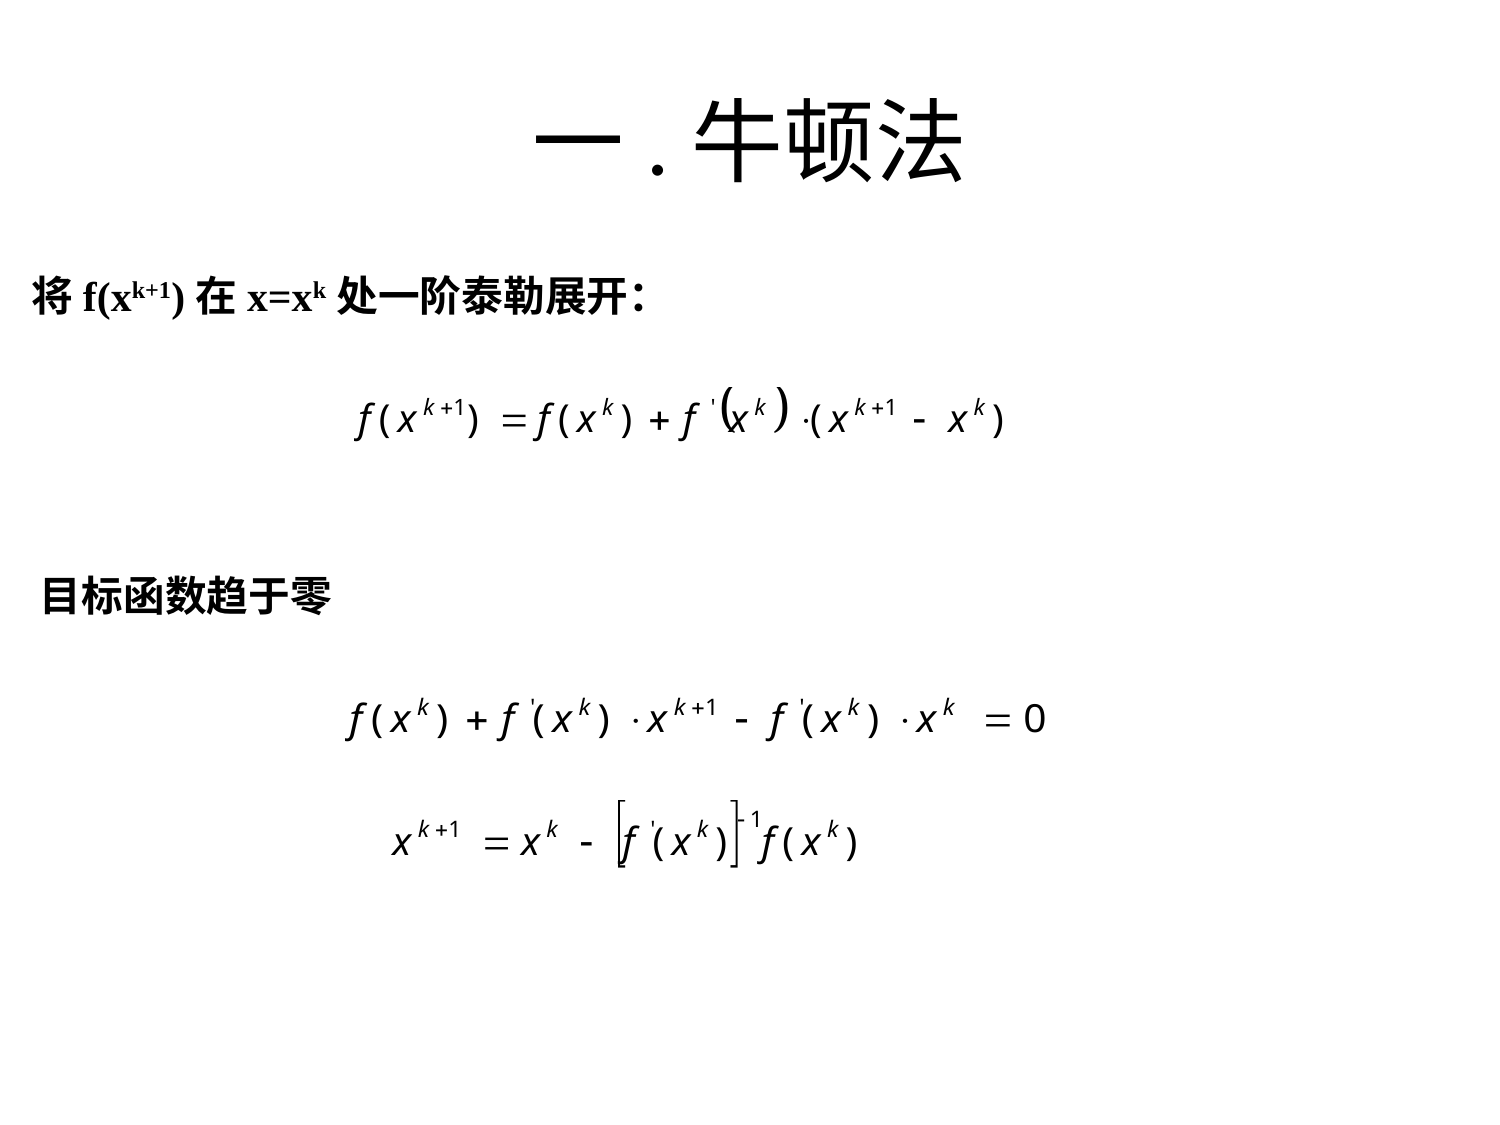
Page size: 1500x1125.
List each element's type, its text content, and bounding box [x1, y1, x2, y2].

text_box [354, 387, 1013, 449]
text_box 将f(xk+1)在x=xk处一阶泰勒展开： [16, 262, 872, 328]
text_box 目标函数趋于零 [24, 512, 392, 628]
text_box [345, 687, 1049, 746]
title 一.牛顿法 [75, 45, 1425, 233]
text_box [387, 799, 867, 872]
